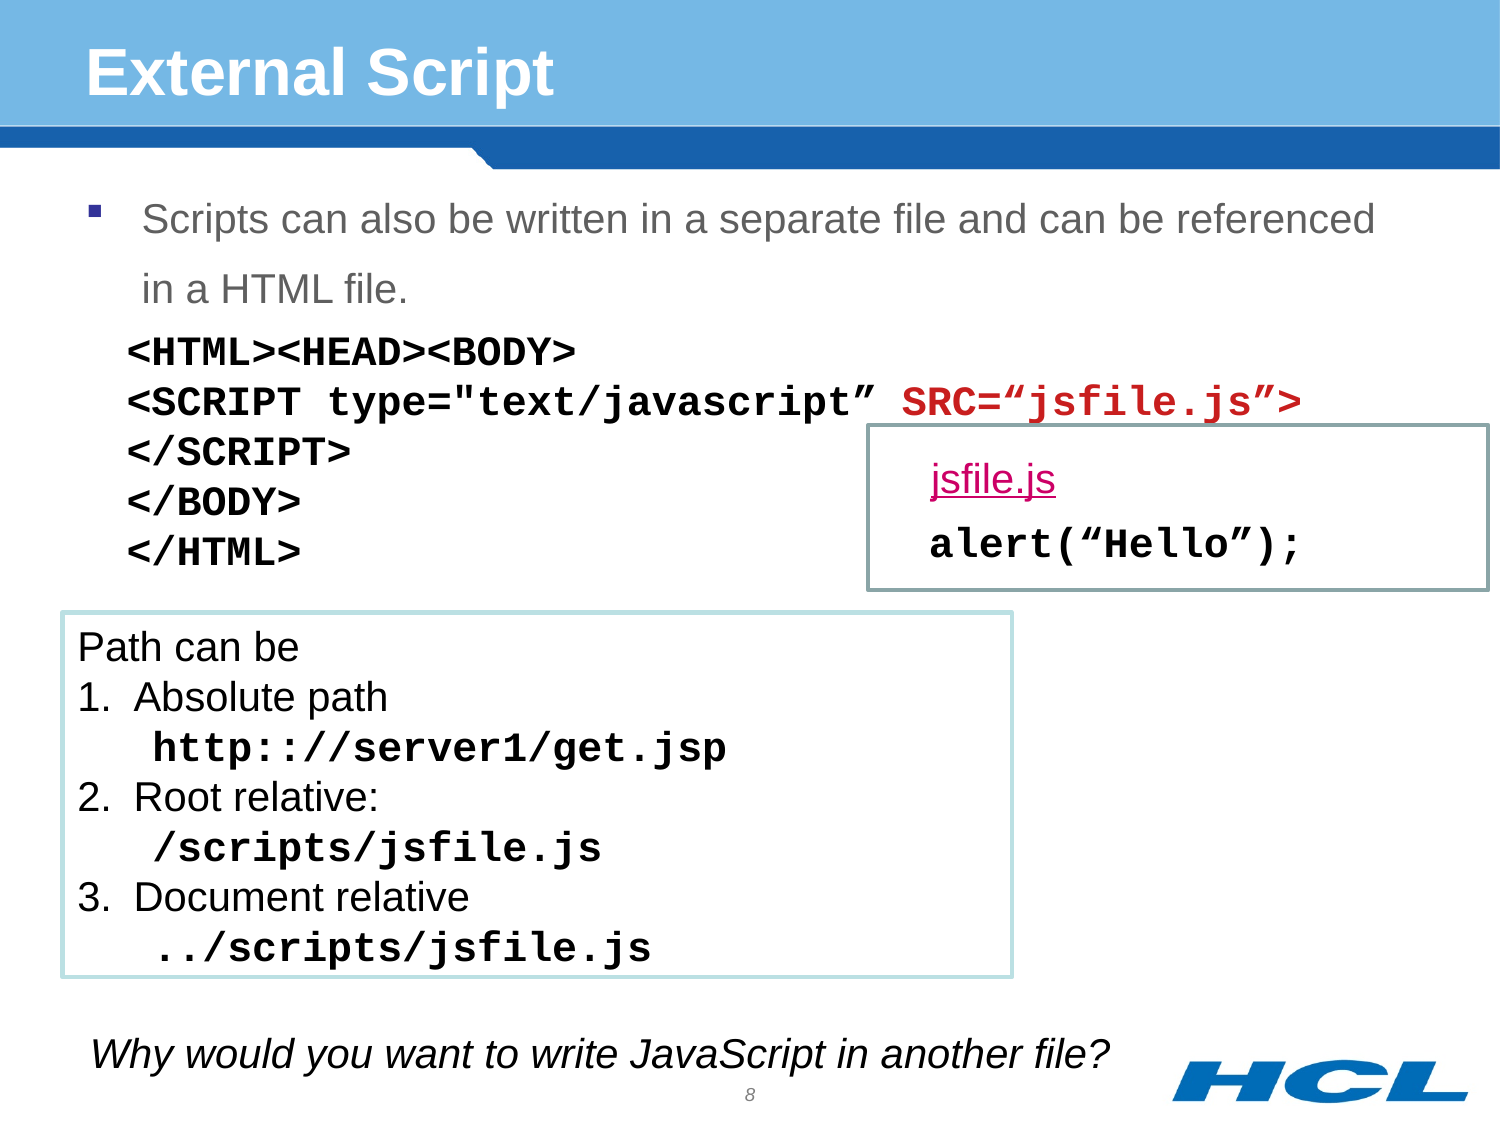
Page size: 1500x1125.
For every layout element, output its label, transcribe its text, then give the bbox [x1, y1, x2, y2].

text_box Why would you want to write JavaScript in another file? [74, 1018, 1288, 1084]
text_box <HTML><HEAD><BODY> <SCRIPT type="text/javascript” SRC=“jsfile.js”> </SCRIPT> </BODY> </HTML> [111, 316, 1388, 582]
picture [1140, 1050, 1500, 1109]
title External Script [70, 0, 1421, 138]
picture [0, 0, 1500, 188]
text_box Path can be Absolute path http:://server1/get.jsp Root relative: /scripts/jsfile.js Document relative ../scripts/jsfile.js [60, 610, 1014, 979]
list Scripts can also be written in a separate file and can be referenced in a HTML file. [70, 164, 1421, 335]
slide_number 8 [574, 1074, 926, 1115]
text_box [866, 423, 1490, 592]
